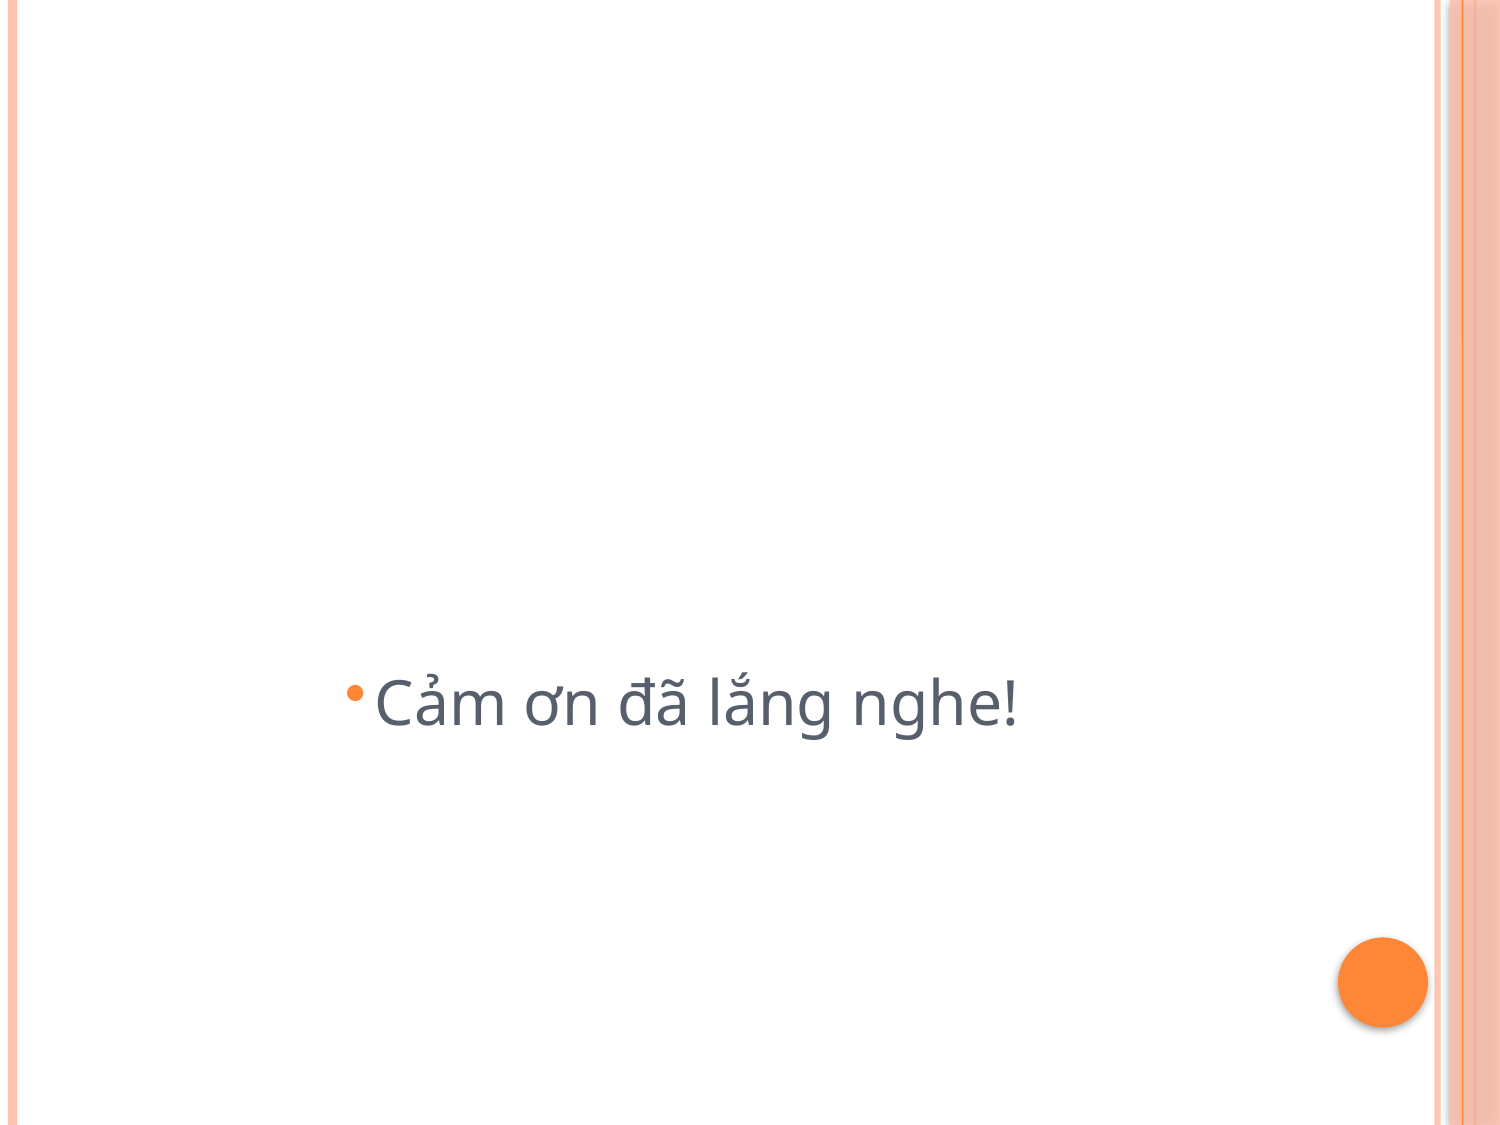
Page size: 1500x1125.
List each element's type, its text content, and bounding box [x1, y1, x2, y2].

list Cảm ơn đã lắng nghe! [75, 262, 1300, 1062]
